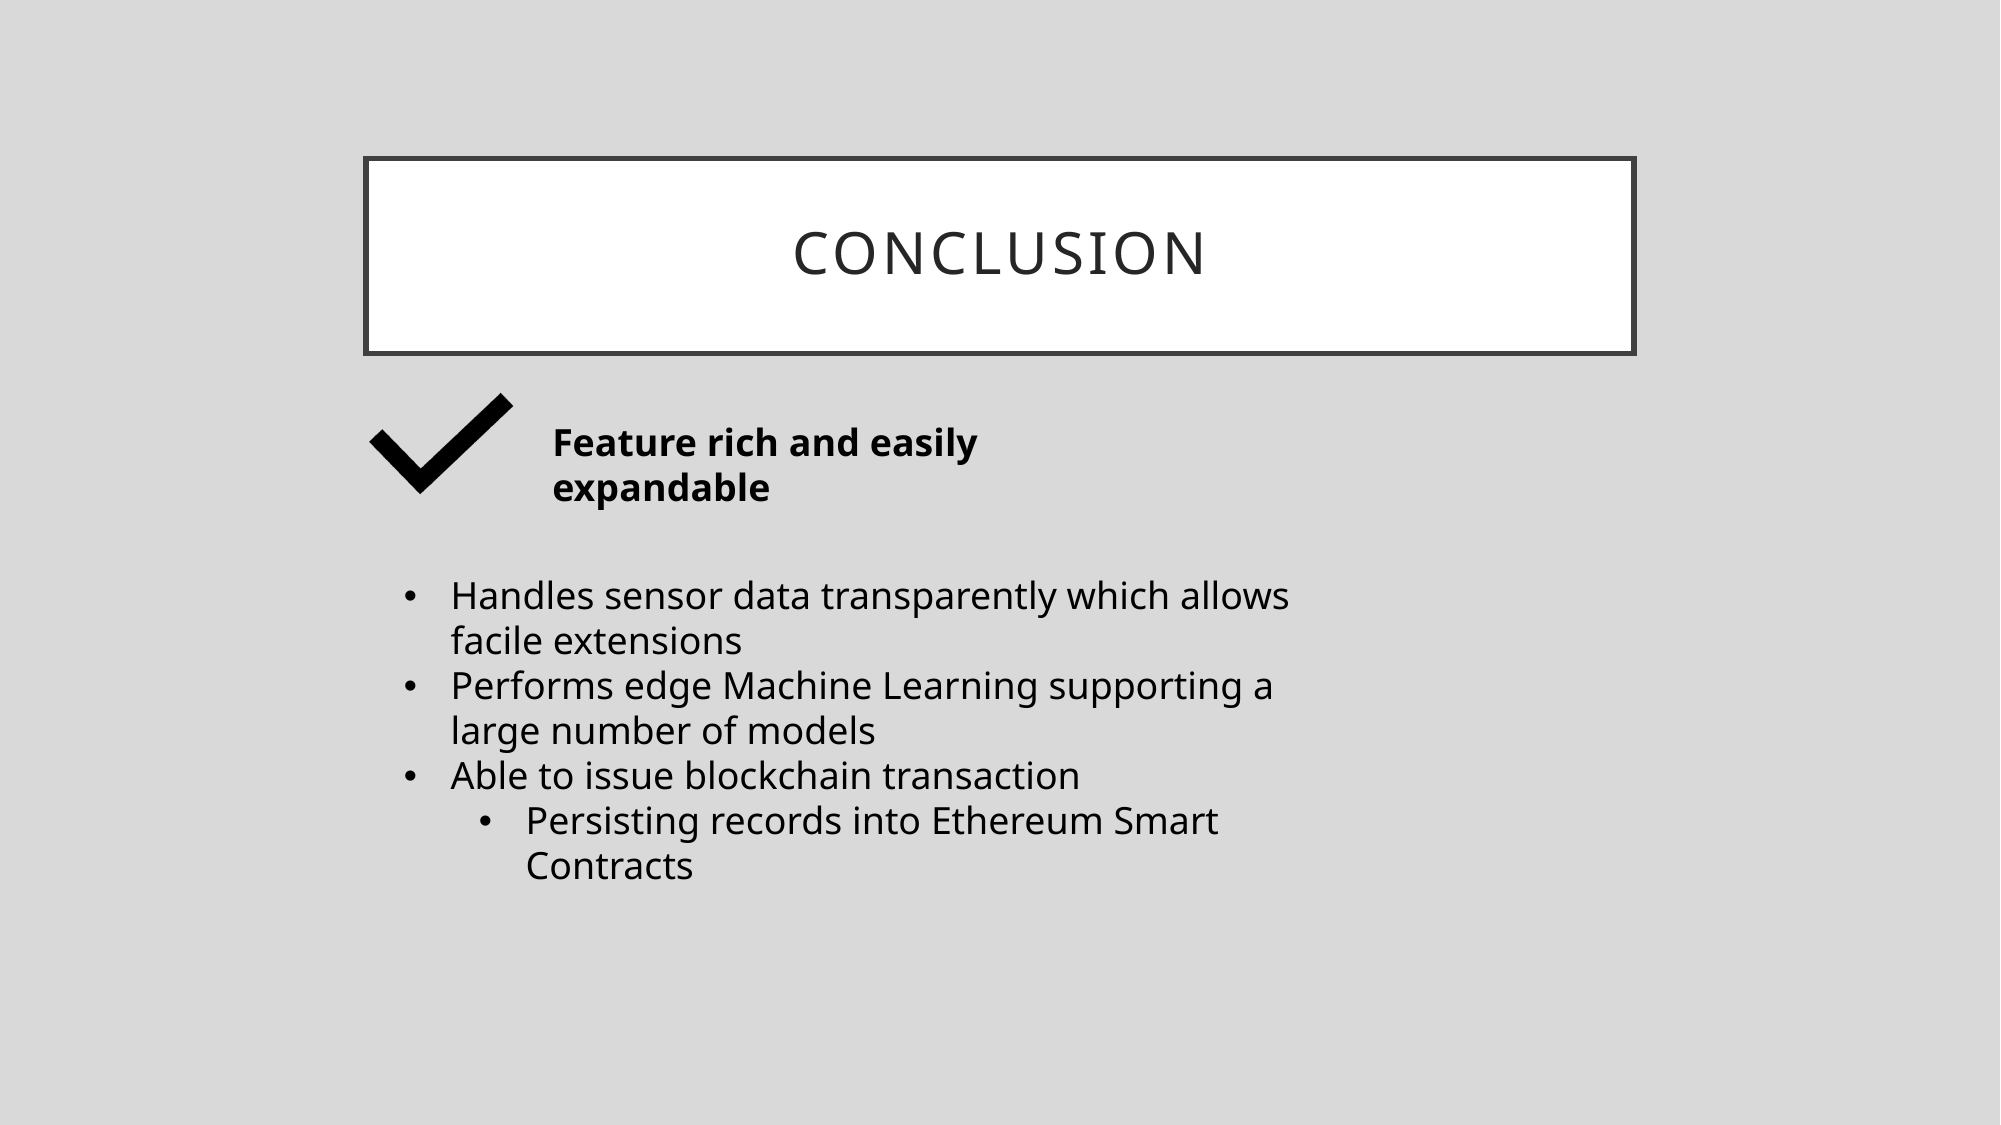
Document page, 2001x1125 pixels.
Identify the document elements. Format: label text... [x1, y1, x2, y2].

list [365, 367, 516, 519]
text_box Feature rich and easily expandable [537, 412, 1221, 517]
text_box Handles sensor data transparently which allows facile extensions Performs edge Machine Learning supporting a large number of models Able to issue blockchain transaction Persisting records into Ethereum Smart Contracts [388, 565, 1364, 895]
title Conclusion [363, 156, 1637, 356]
